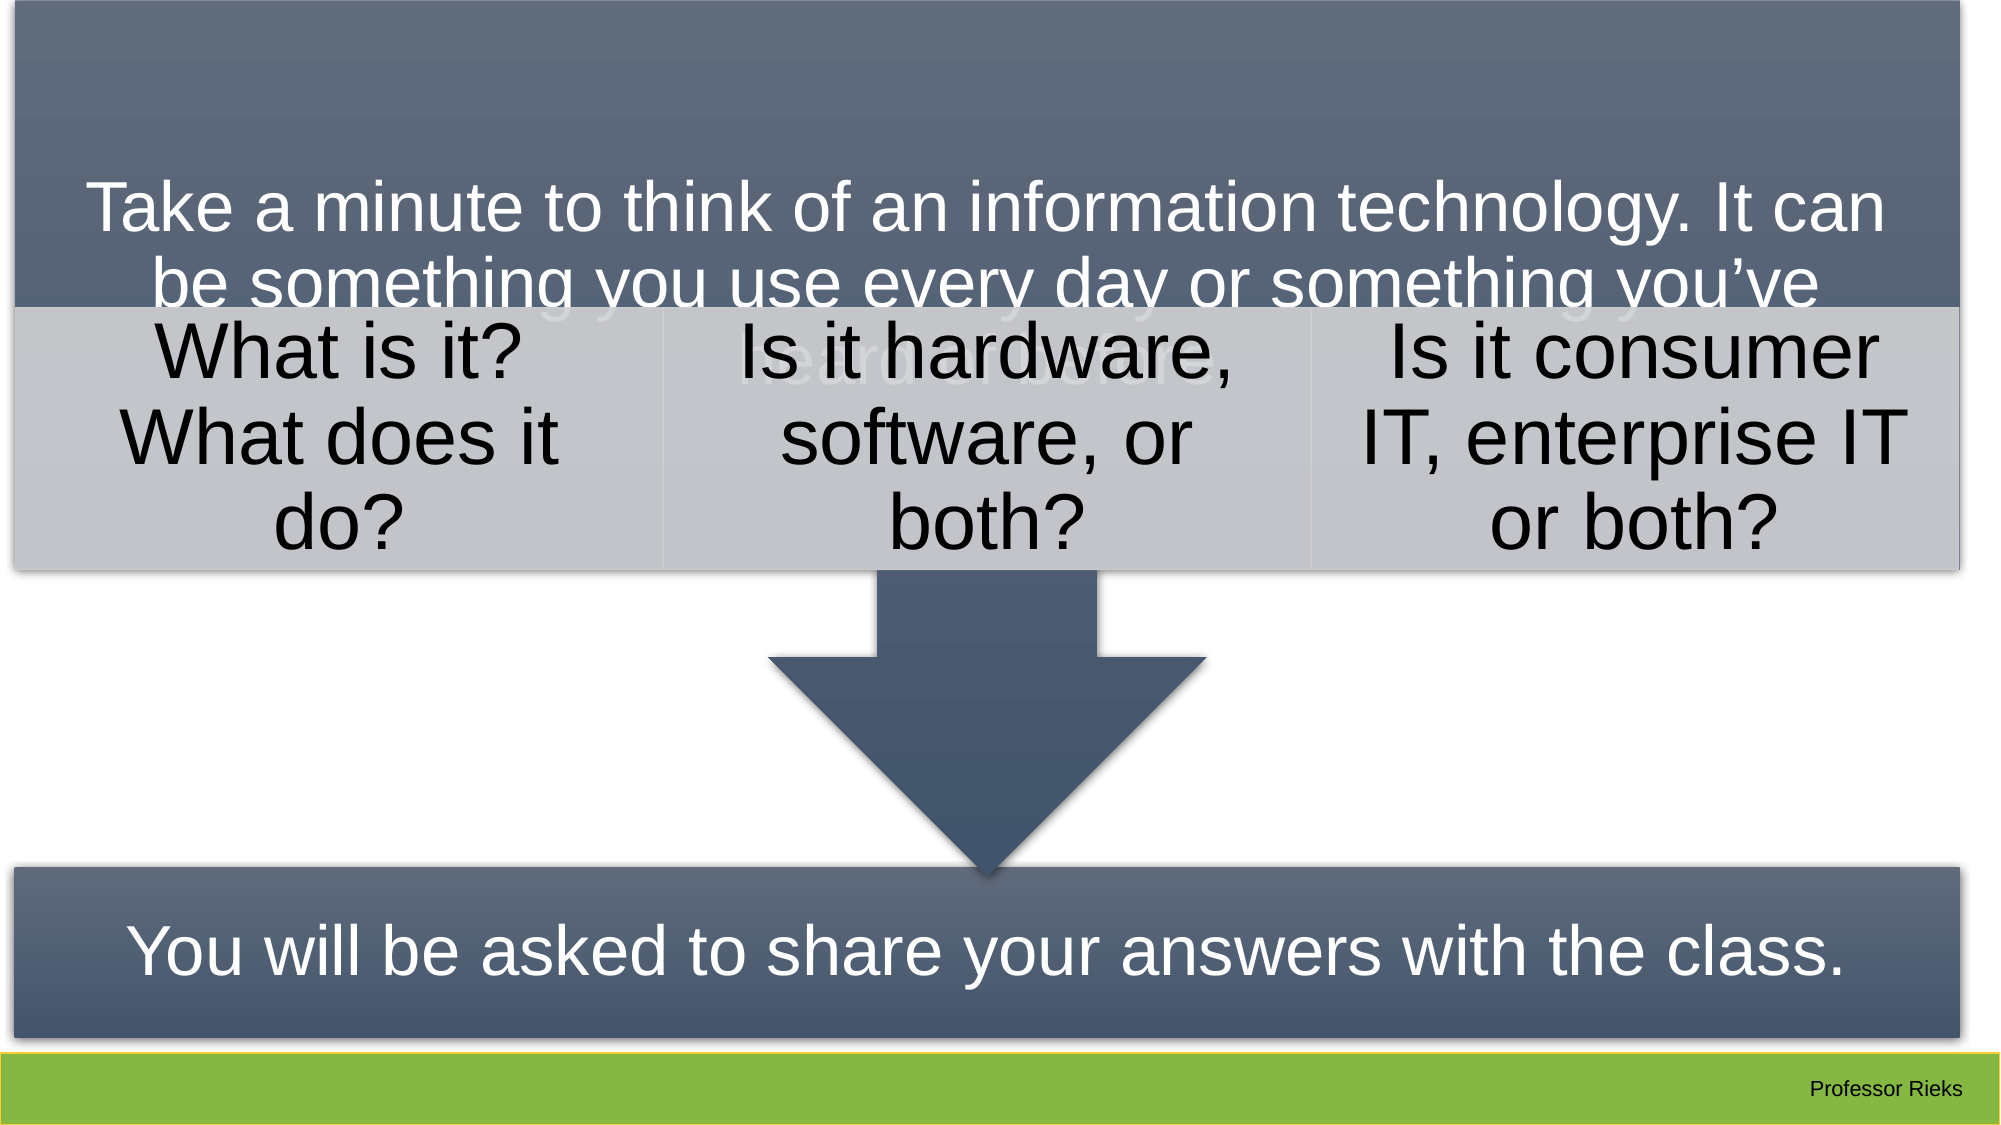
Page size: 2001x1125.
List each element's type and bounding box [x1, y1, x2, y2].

list [14, 0, 1960, 1038]
